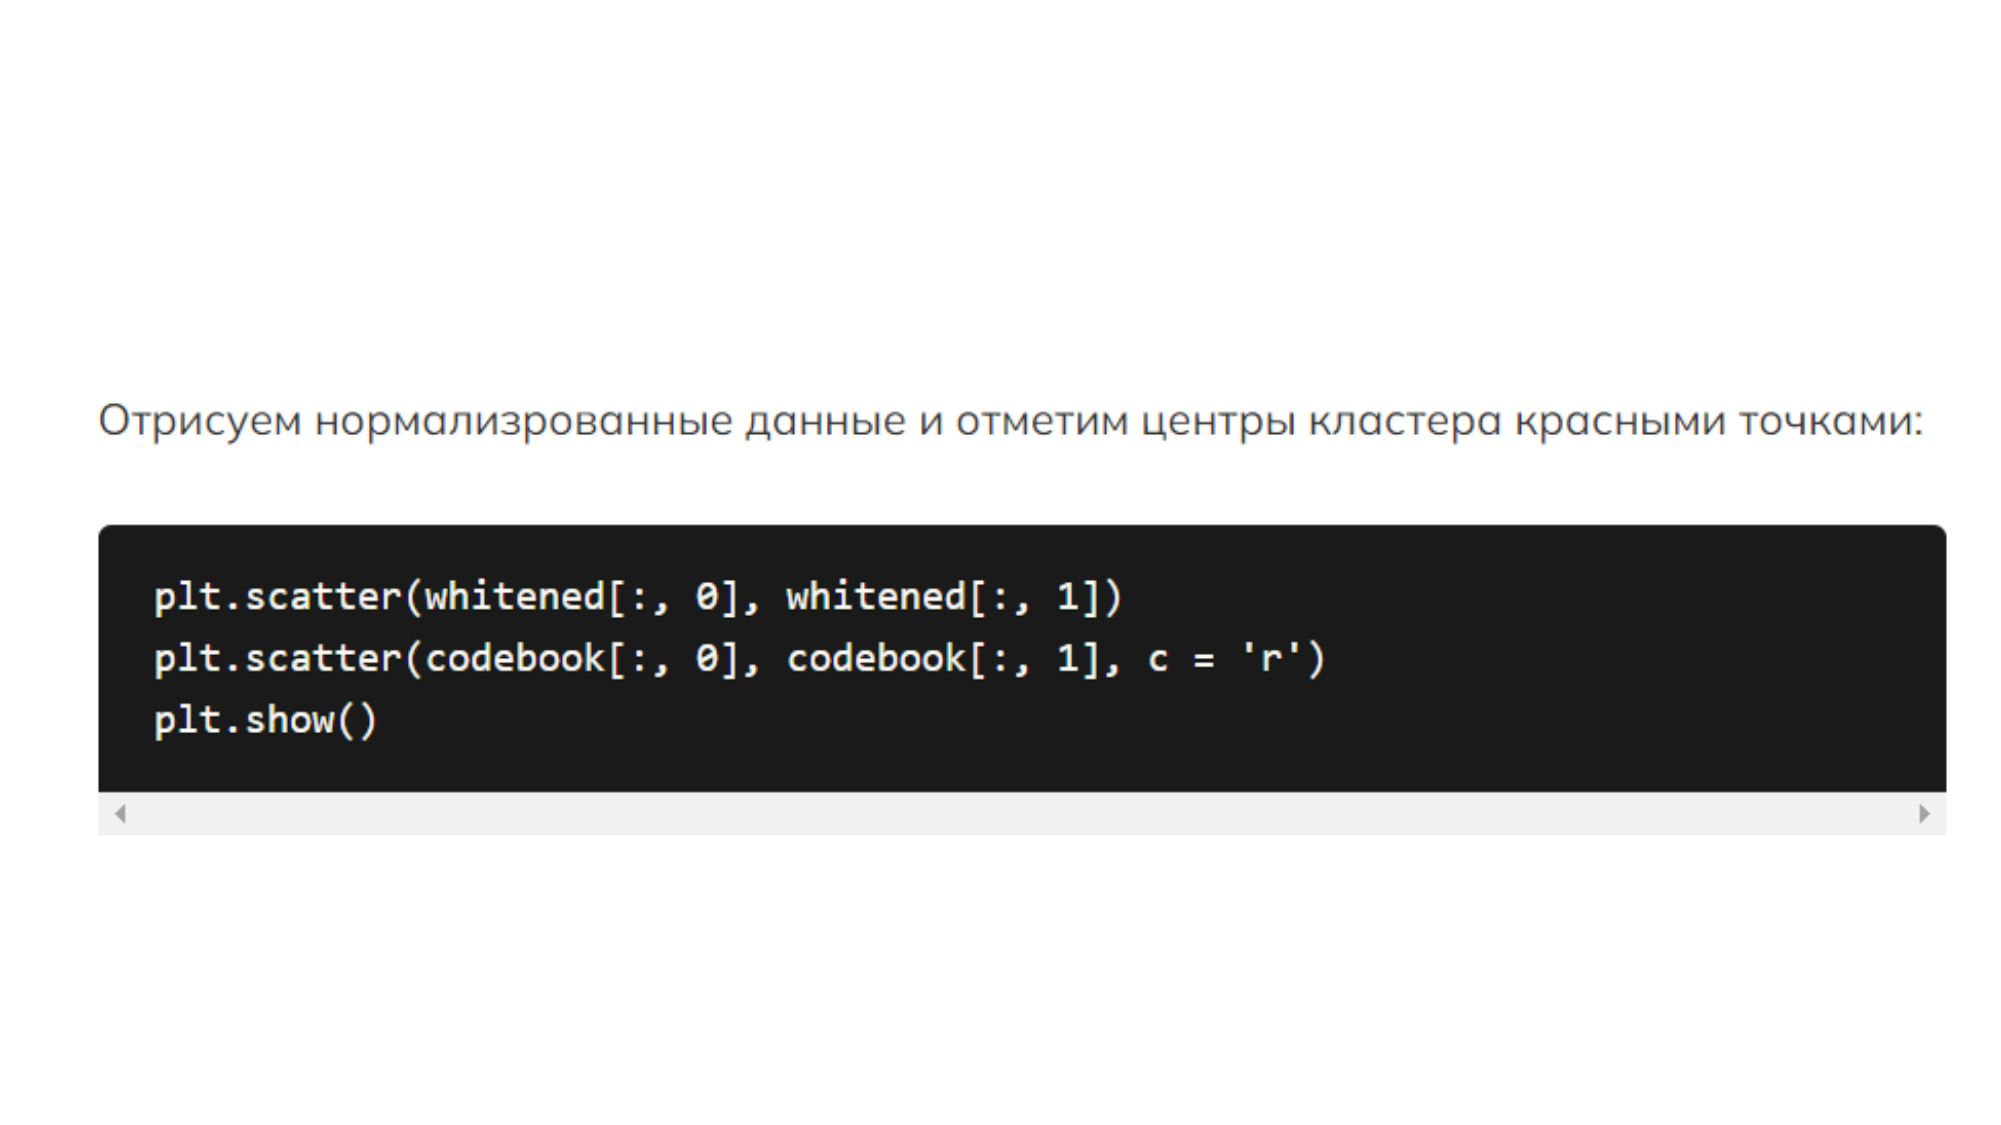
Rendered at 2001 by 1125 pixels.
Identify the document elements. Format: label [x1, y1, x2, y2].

picture [60, 359, 1986, 916]
